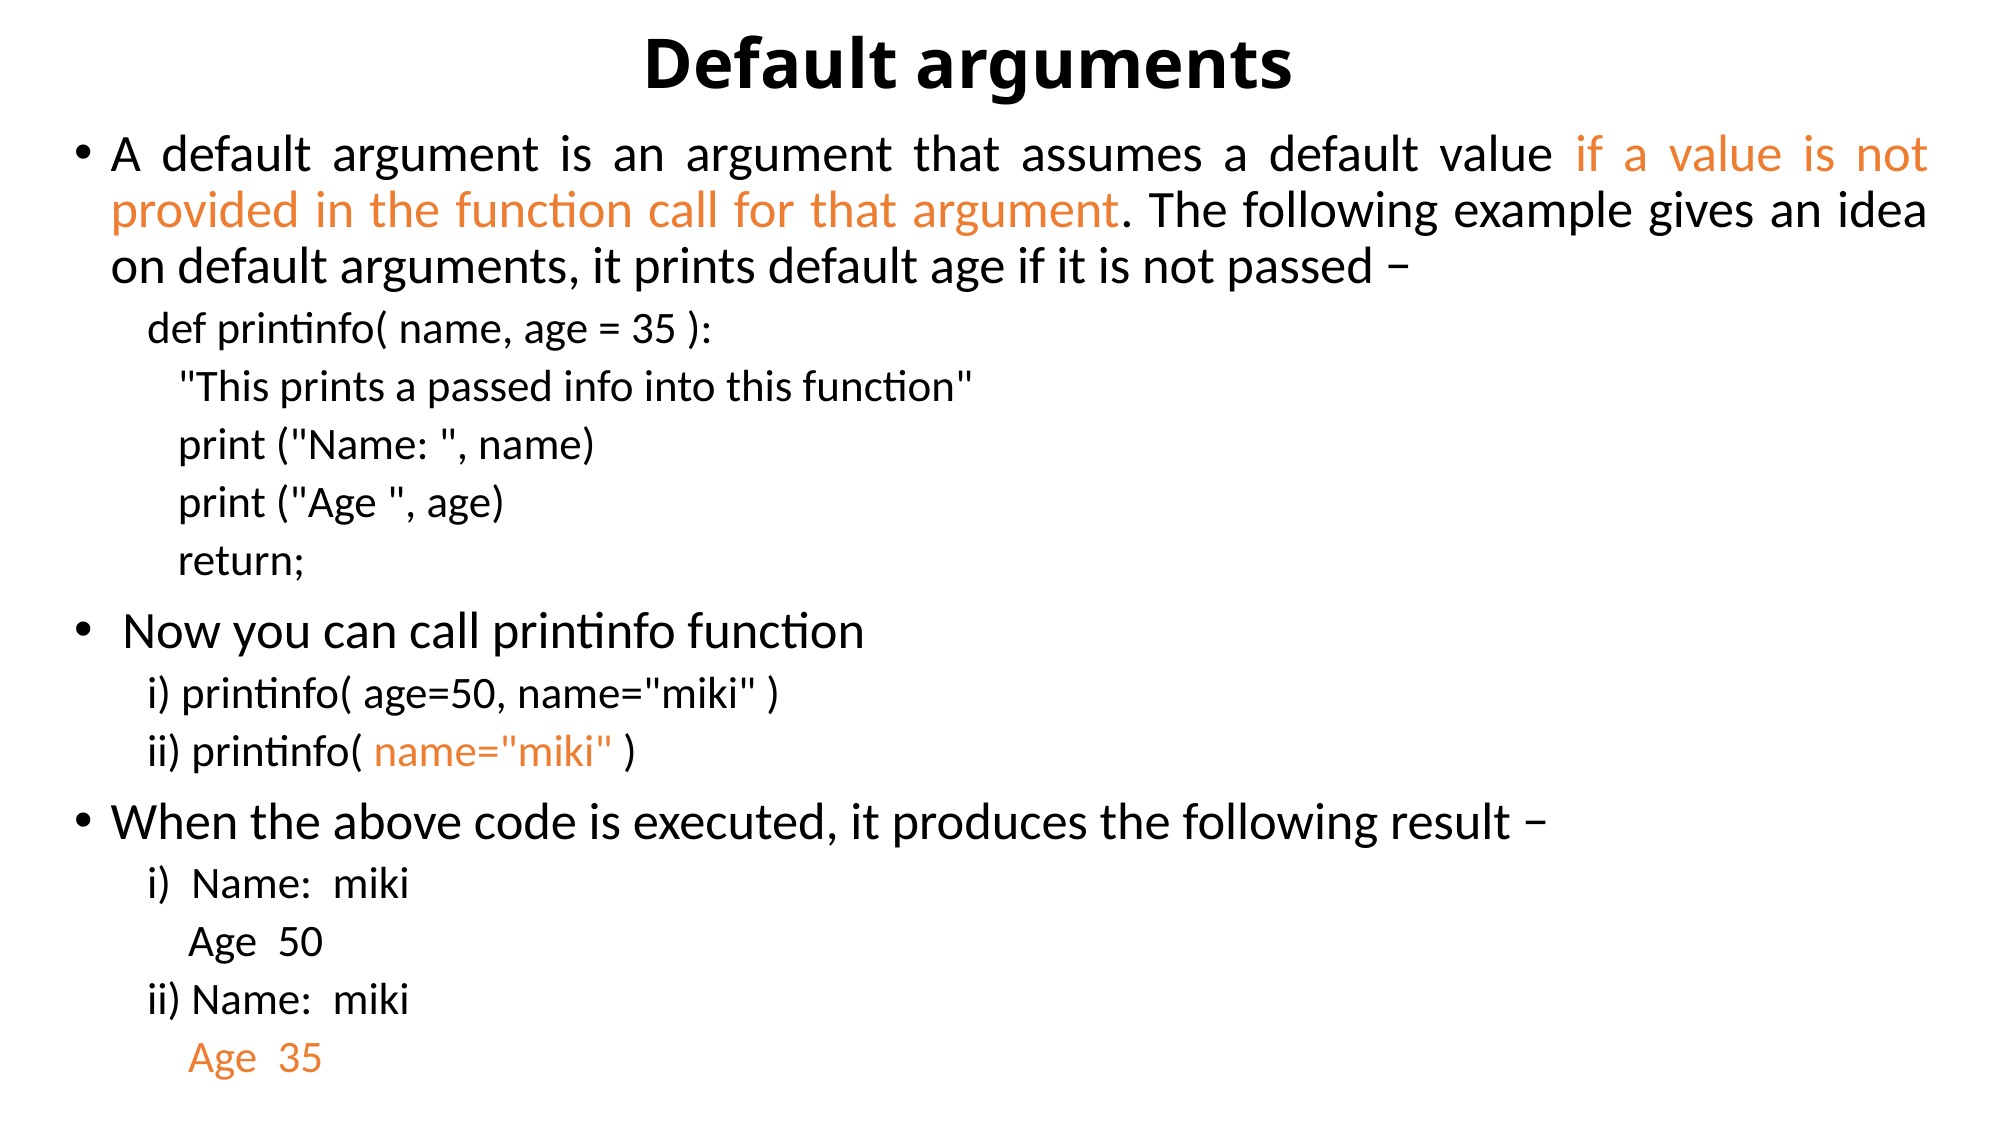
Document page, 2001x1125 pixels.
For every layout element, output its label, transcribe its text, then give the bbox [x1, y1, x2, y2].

list A default argument is an argument that assumes a default value if a value is not provided in the function call for that argument. The following example gives an idea on default arguments, it prints default age if it is not passed − def printinfo( name, age = 35 ): "This prints a passed info into this function" print ("Name: ", name) print ("Age ", age) return; Now you can call printinfo function i) printinfo( age=50, name="miki" ) ii) printinfo( name="miki" ) When the above code is executed, it produces the following result − i) Name: miki Age 50 ii) Name: miki Age 35 [59, 118, 1944, 1093]
title Default arguments [105, 21, 1831, 112]
